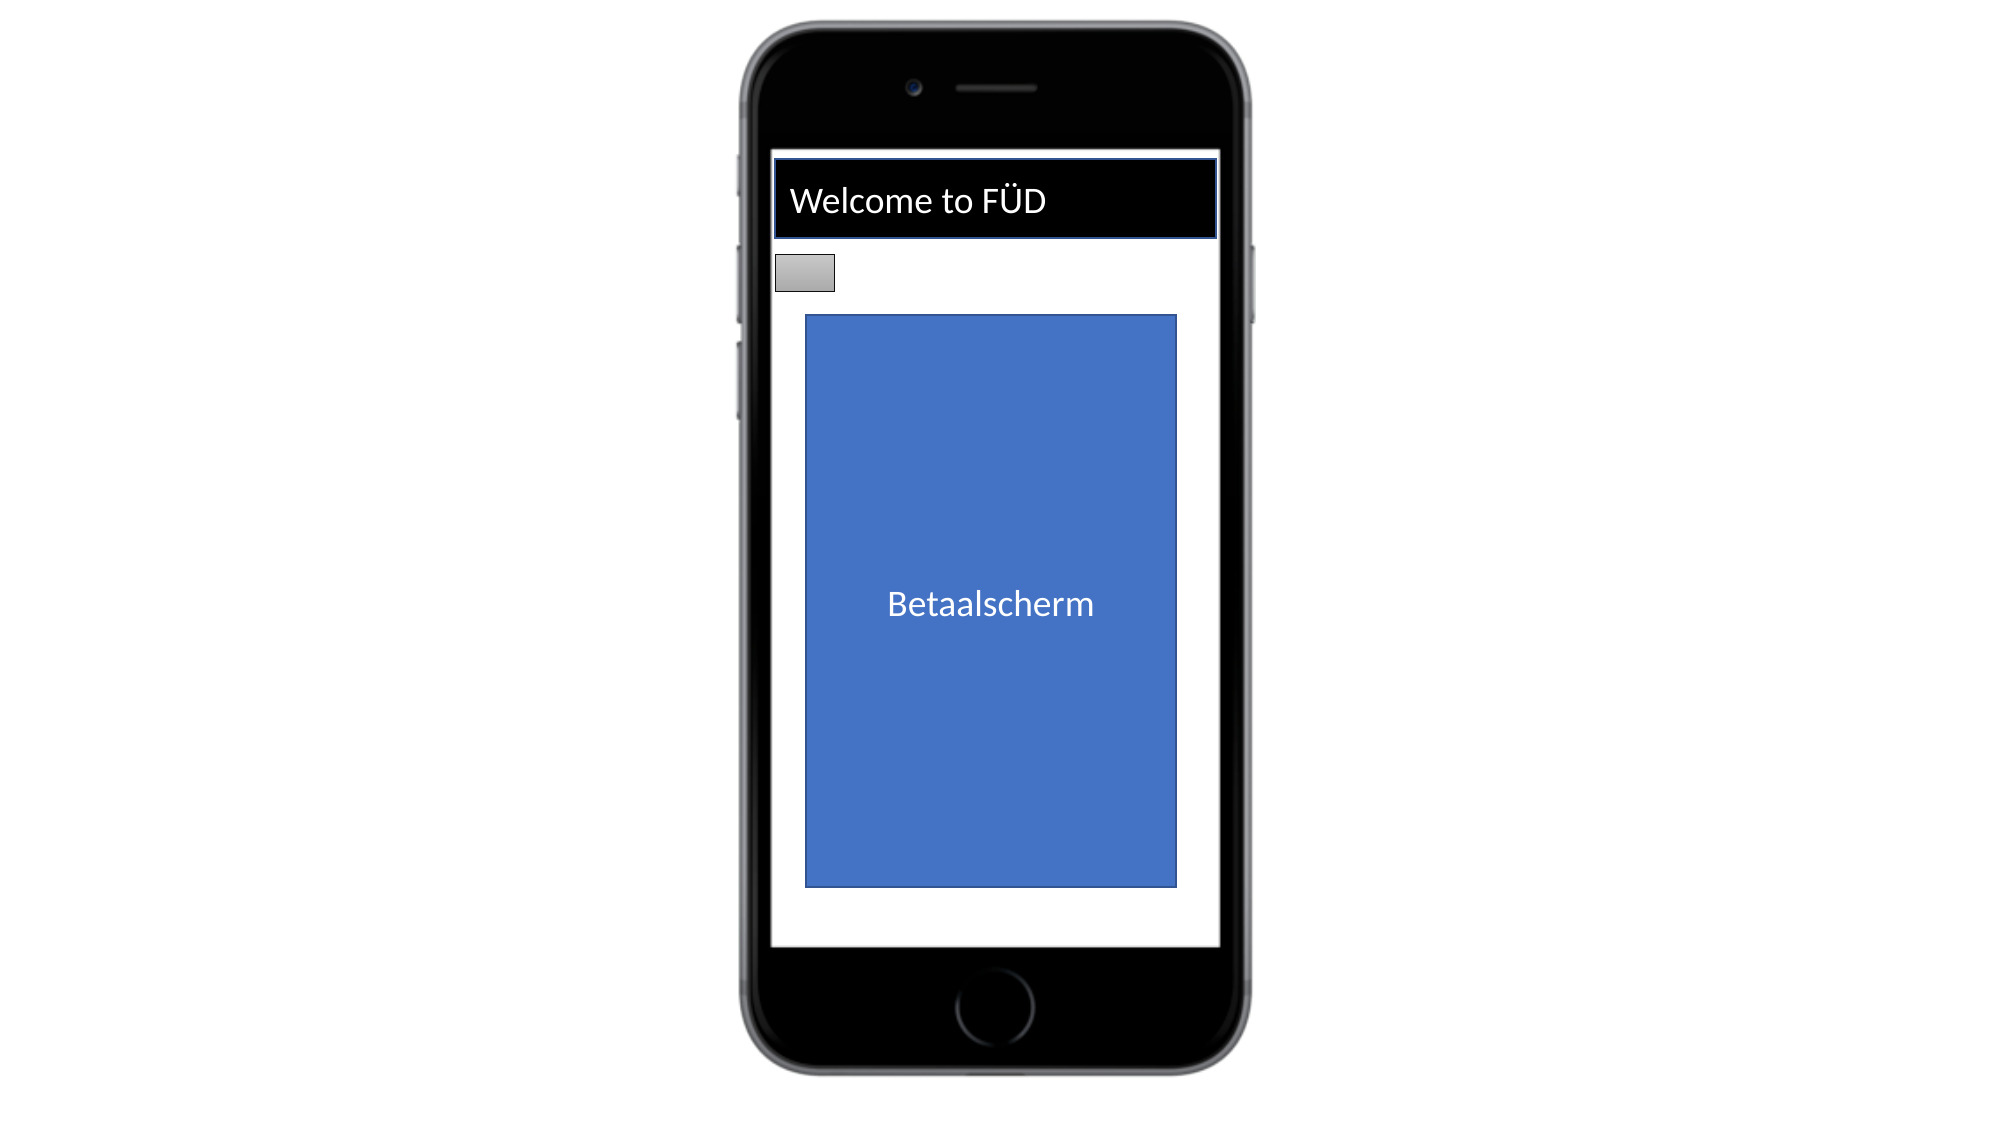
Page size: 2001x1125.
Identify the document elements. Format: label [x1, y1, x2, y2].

picture [361, 0, 1662, 1125]
